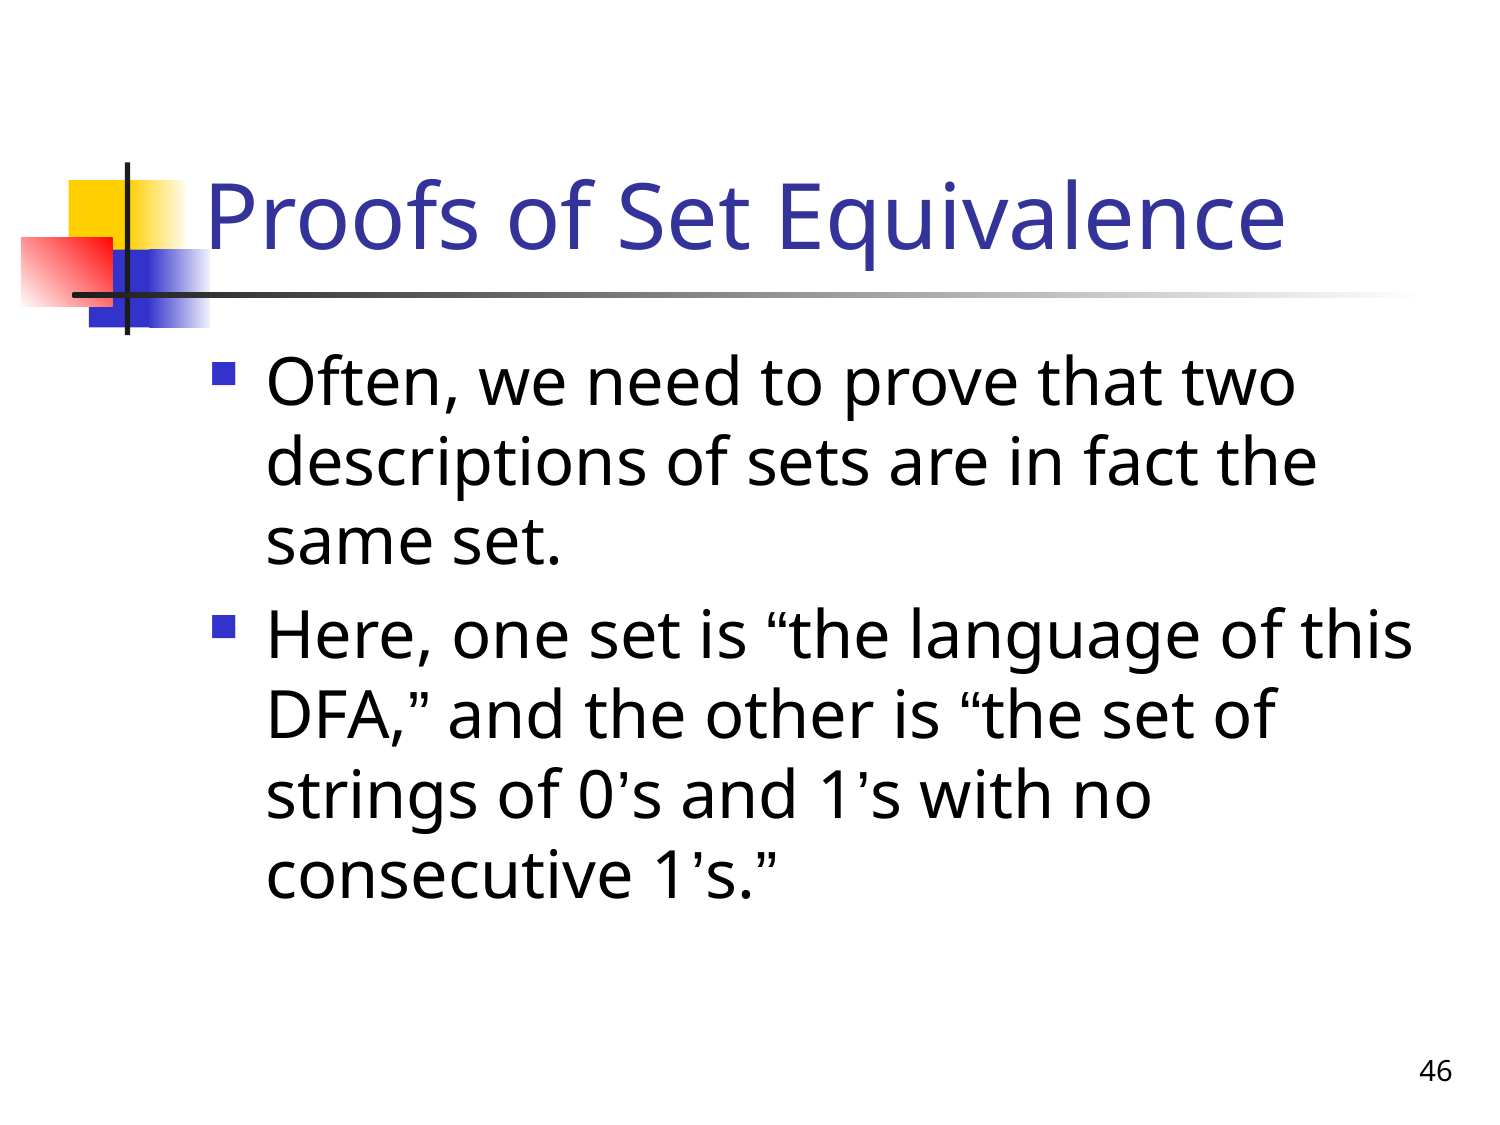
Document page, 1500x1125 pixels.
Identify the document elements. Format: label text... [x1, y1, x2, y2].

list Often, we need to prove that two descriptions of sets are in fact the same set. Here, one set is “the language of this DFA,” and the other is “the set of strings of 0’s and 1’s with no consecutive 1’s.” [193, 331, 1469, 1006]
slide_number 46 [1155, 1024, 1468, 1100]
title Proofs of Set Equivalence [188, 35, 1468, 275]
